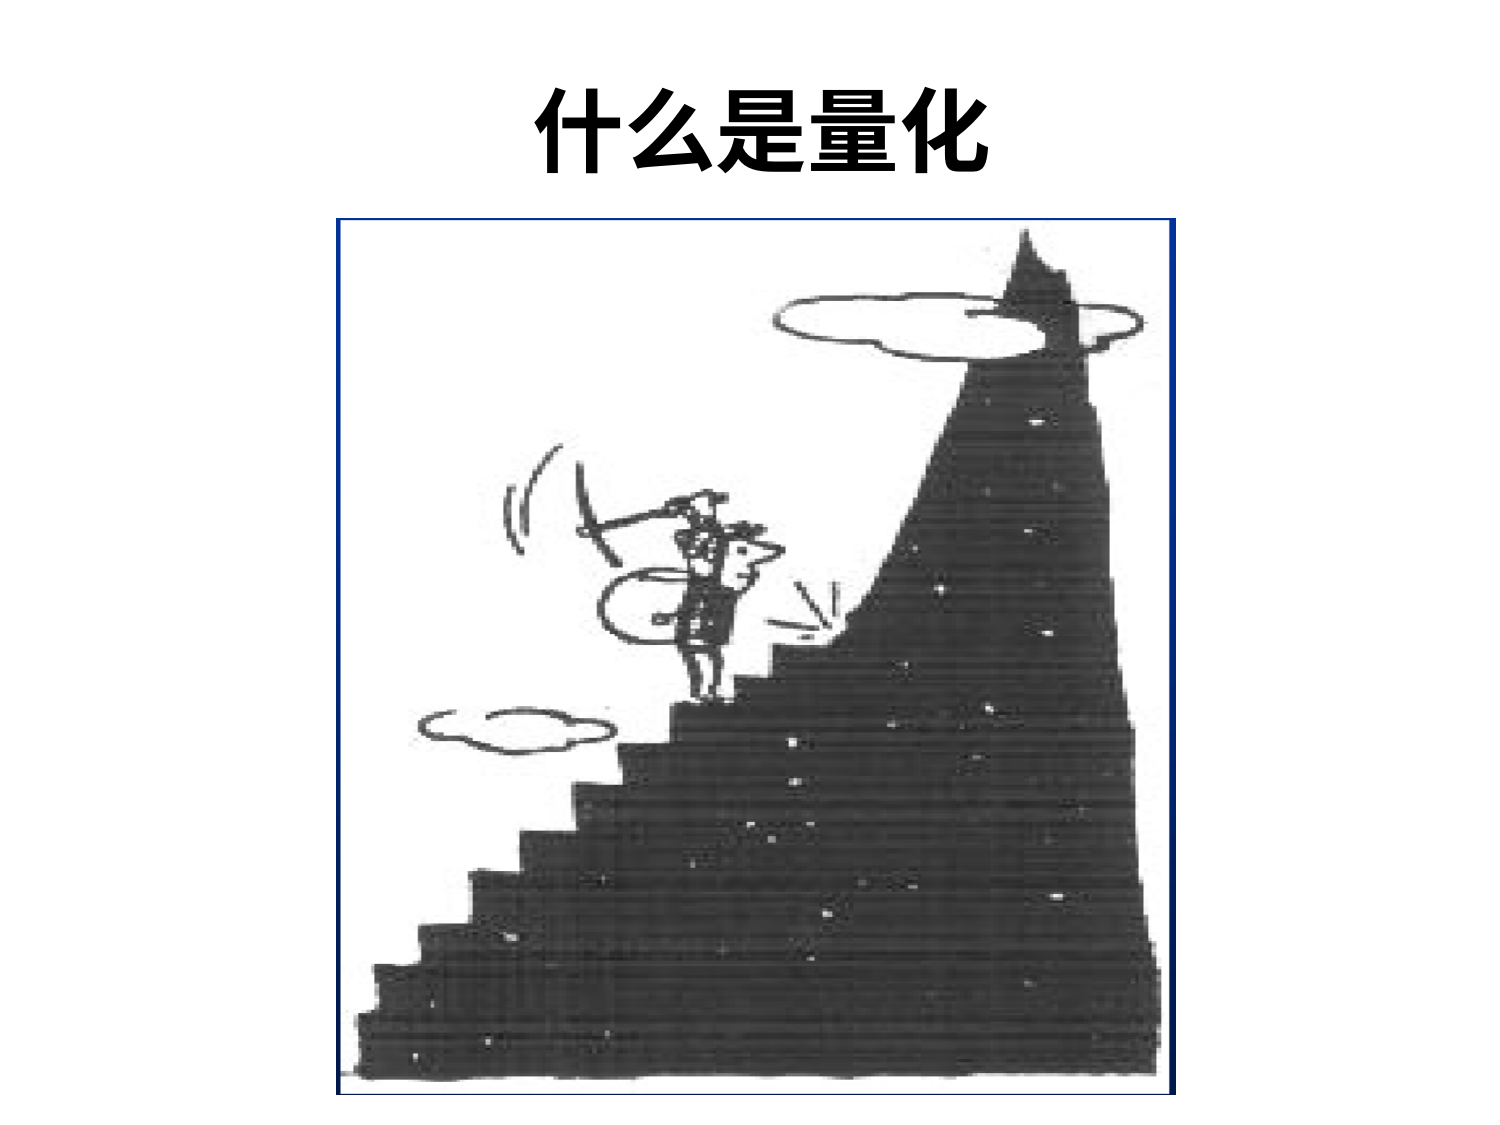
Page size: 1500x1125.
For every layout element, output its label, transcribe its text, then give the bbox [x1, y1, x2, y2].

picture [336, 218, 1176, 1095]
text_box 什么是量化 [466, 66, 1058, 191]
